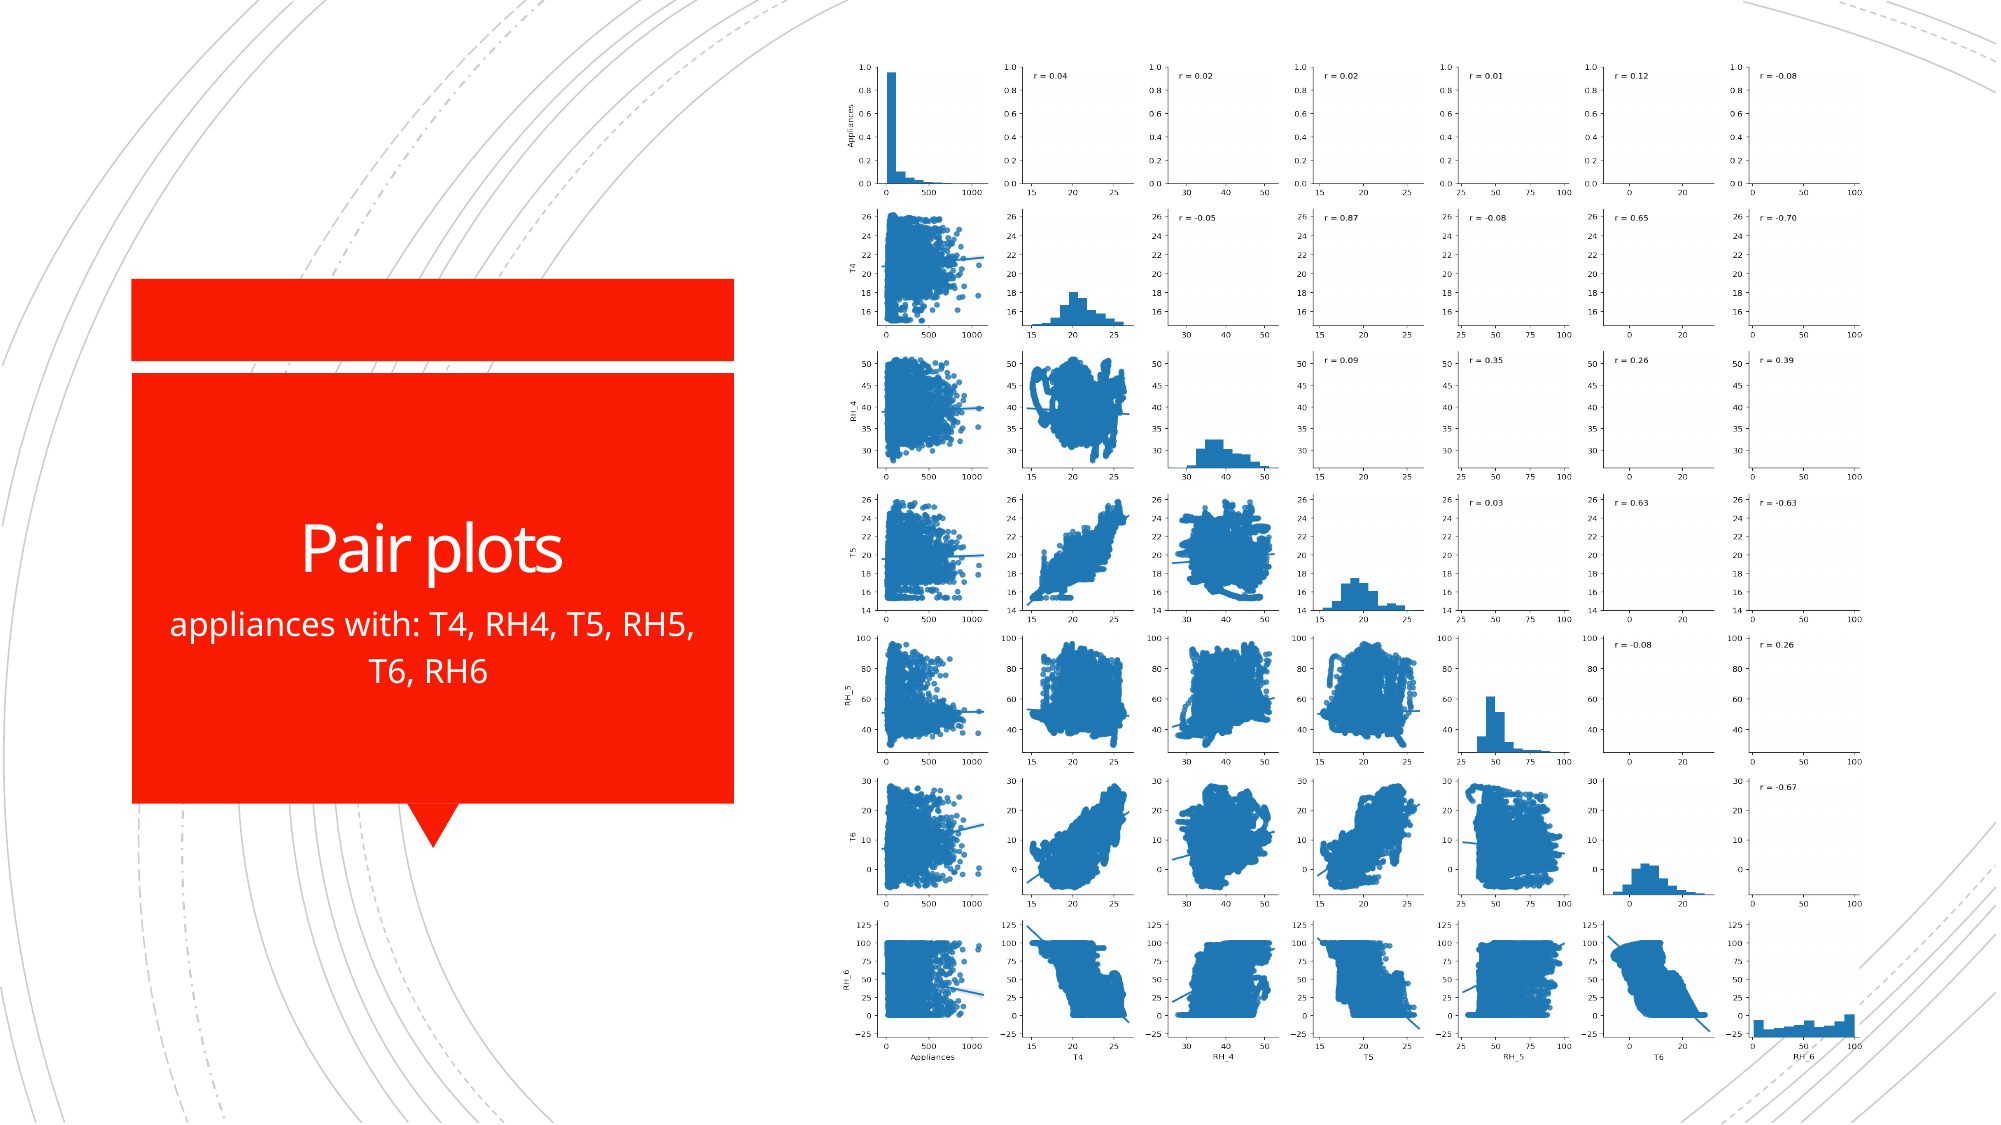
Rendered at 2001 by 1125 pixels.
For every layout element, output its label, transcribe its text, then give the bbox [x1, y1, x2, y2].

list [837, 58, 1869, 1067]
list appliances with: T4, RH4, T5, RH5, T6, RH6 [145, 587, 721, 788]
title Pair plots [145, 385, 721, 587]
